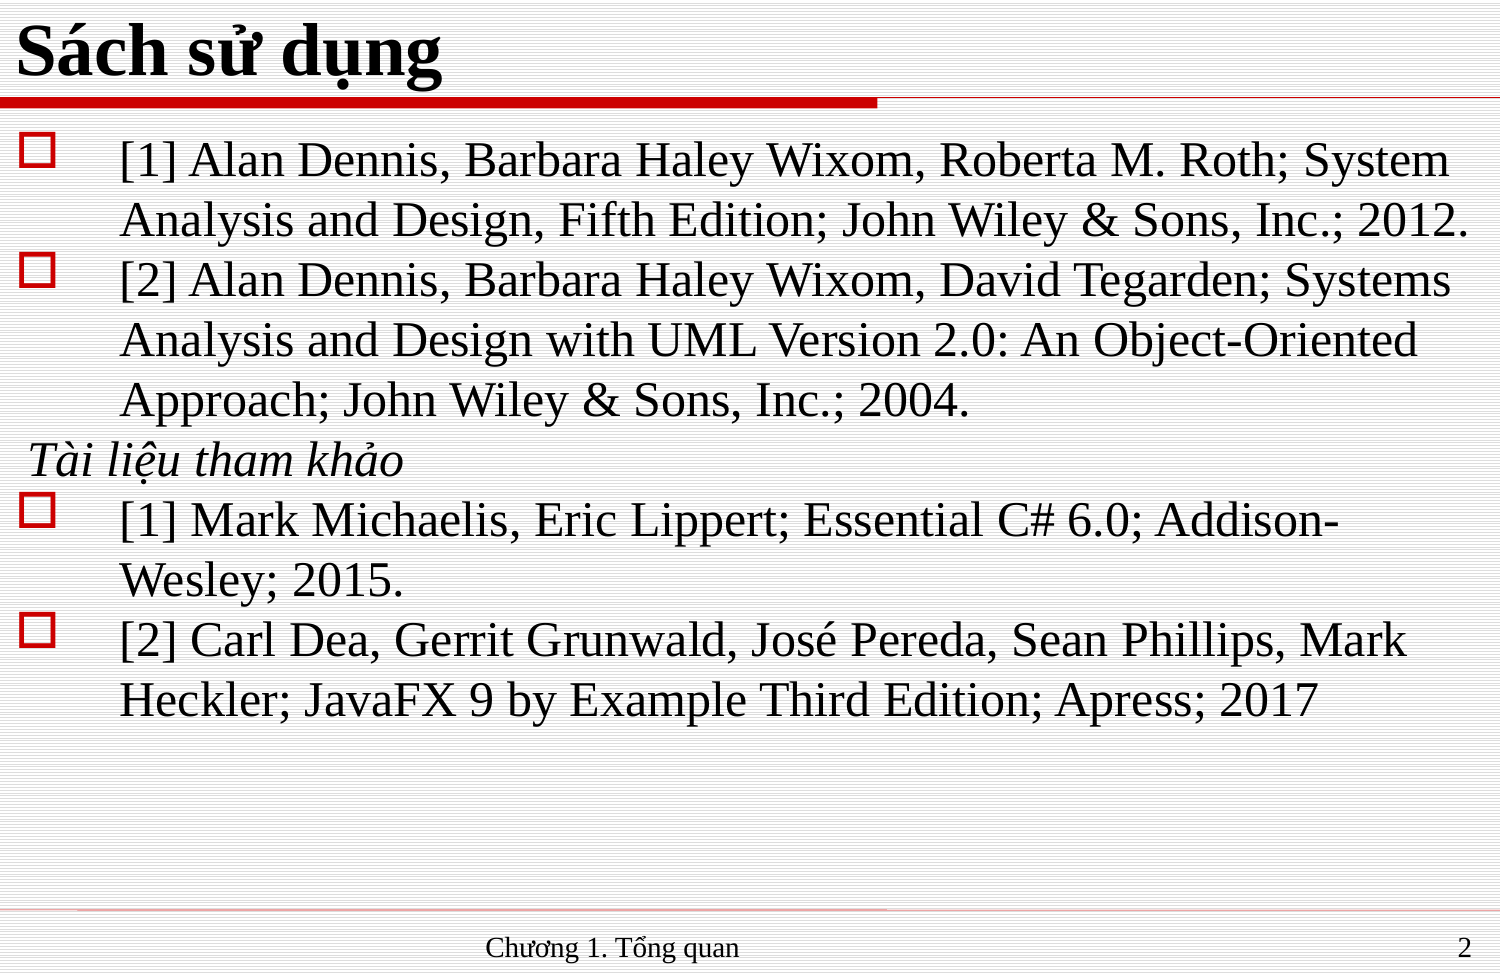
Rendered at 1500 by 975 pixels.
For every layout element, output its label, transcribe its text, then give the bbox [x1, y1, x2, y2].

slide_number 2 [1337, 920, 1488, 967]
list [1] Alan Dennis, Barbara Haley Wixom, Roberta M. Roth; System Analysis and Design, Fifth Edition; John Wiley & Sons, Inc.; 2012. [2] Alan Dennis, Barbara Haley Wixom, David Tegarden; Systems Analysis and Design with UML Version 2.0: An Object-Oriented Approach; John Wiley & Sons, Inc.; 2004. Tài liệu tham khảo [1] Mark Michaelis, Eric Lippert; Essential C# 6.0; Addison-Wesley; 2015. [2] Carl Dea, Gerrit Grunwald, José Pereda, Sean Phillips, Mark Heckler; JavaFX 9 by Example Third Edition; Apress; 2017 [0, 119, 1500, 900]
title Sách sử dụng [0, 10, 1500, 98]
footer Chương 1. Tổng quan [0, 920, 1225, 965]
